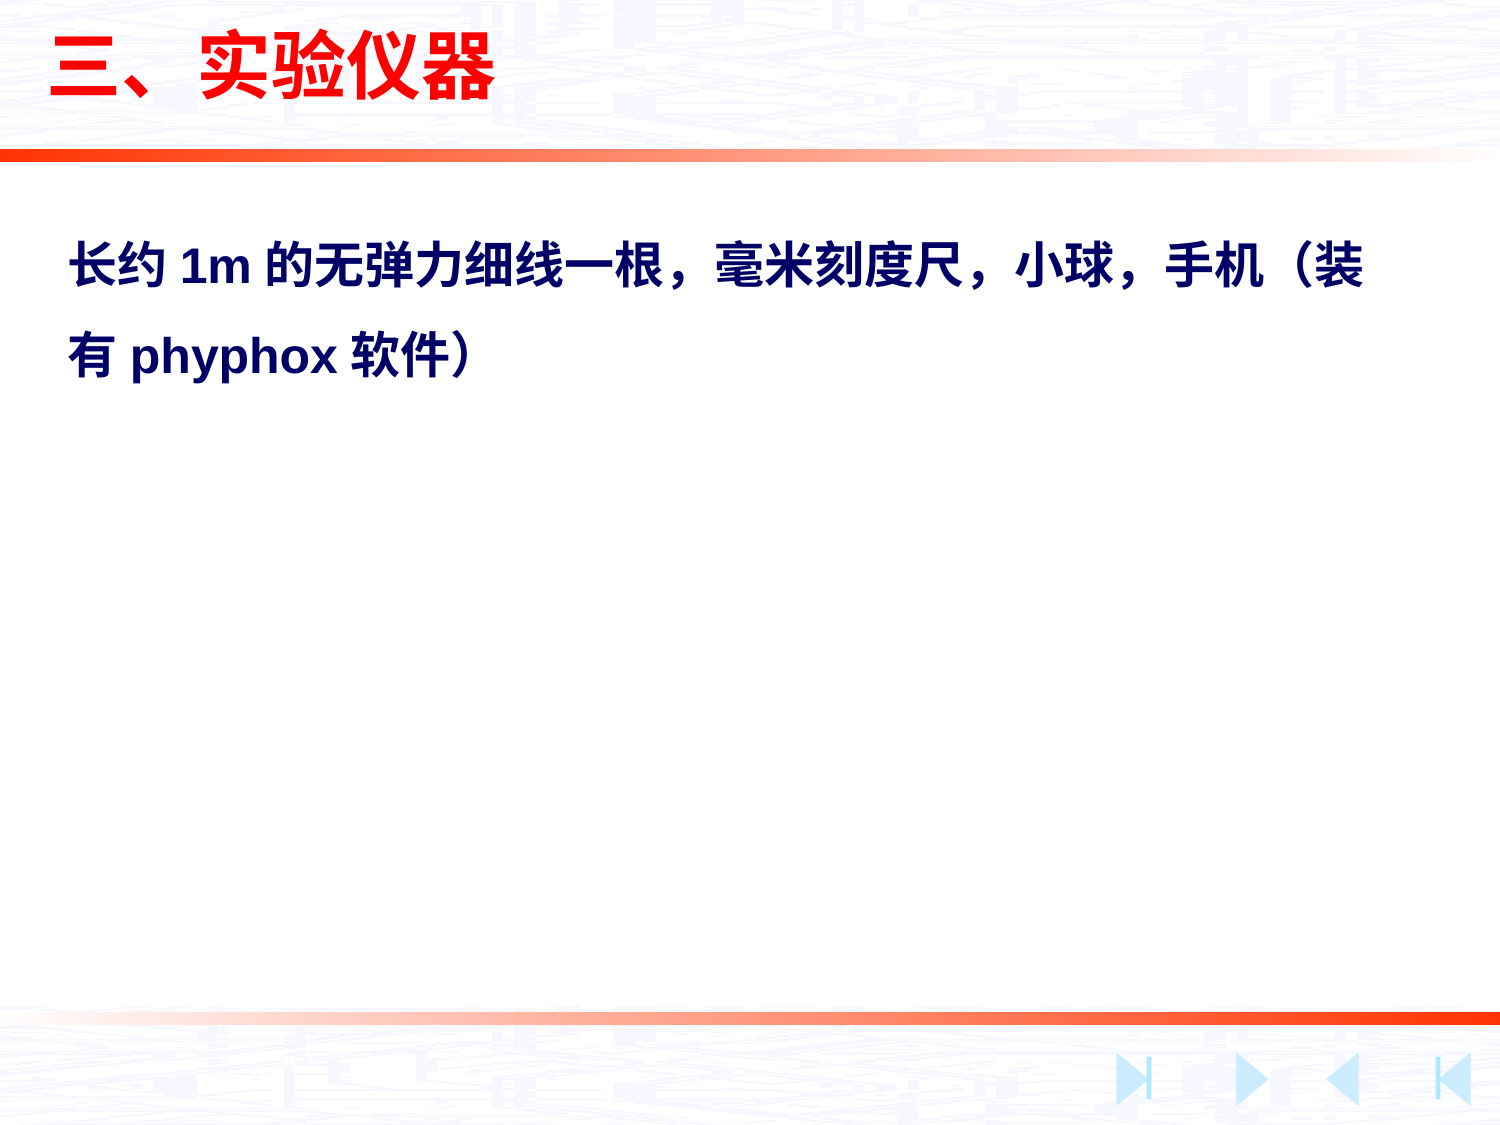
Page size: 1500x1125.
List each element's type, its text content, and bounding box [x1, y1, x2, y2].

table_cell 4 [850, 1013, 854, 1025]
text_box 三、实验仪器 [31, 10, 512, 116]
table_cell 4 [562, 149, 566, 161]
picture [0, 1006, 1500, 1013]
picture [0, 1025, 1500, 1125]
picture [0, 0, 1500, 149]
text_box 长约1m的无弹力细线一根，毫米刻度尺，小球，手机（装有phyphox软件） [53, 196, 1400, 392]
table_cell [937, 1013, 943, 1025]
